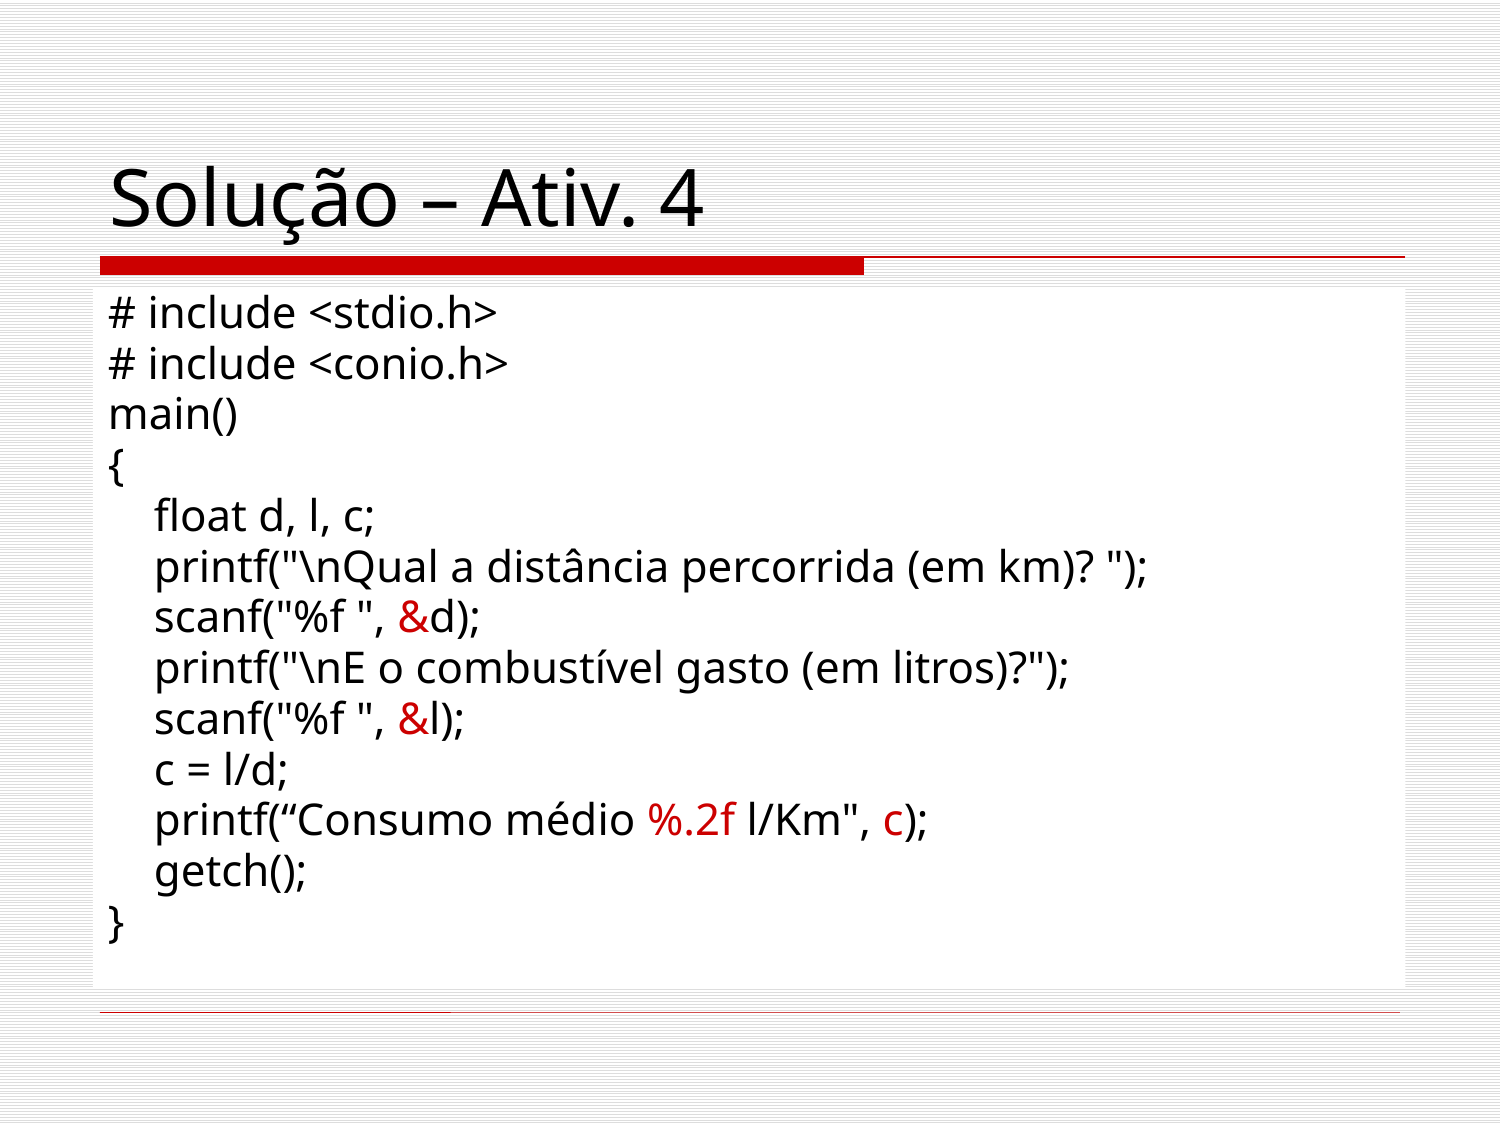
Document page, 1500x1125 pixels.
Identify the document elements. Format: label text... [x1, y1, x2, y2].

title Solução – Ativ. 4 [93, 49, 1407, 250]
list # include <stdio.h> # include <conio.h> main() { float d, l, c; printf("\nQual a distância percorrida (em km)? "); scanf("%f ", &d); printf("\nE o combustível gasto (em litros)?"); scanf("%f ", &l); c = l/d; printf(“Consumo médio %.2f l/Km", c); getch(); } [92, 287, 1406, 988]
